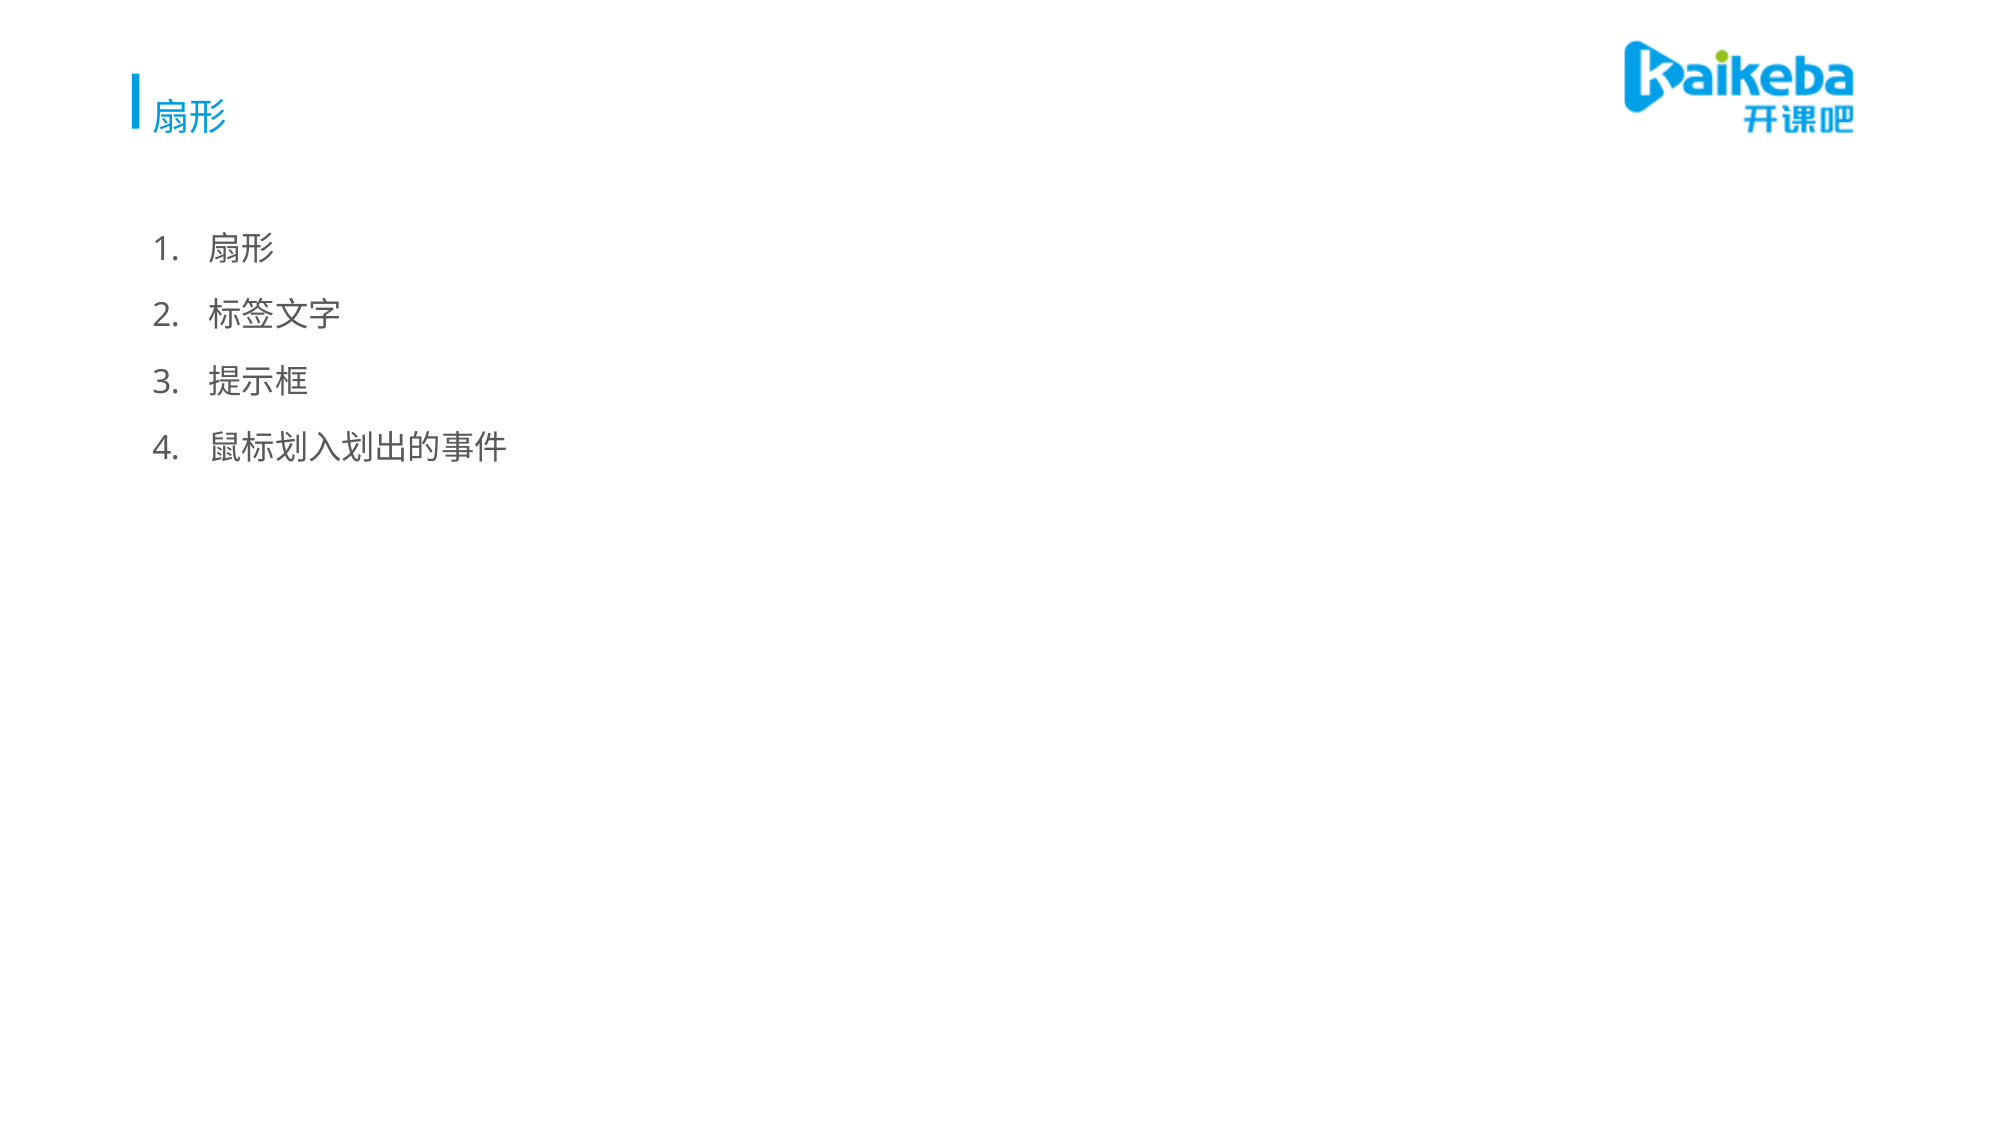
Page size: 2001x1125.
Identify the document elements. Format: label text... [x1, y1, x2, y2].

list 扇形 标签文字 提示框 鼠标划入划出的事件 [137, 199, 1863, 1014]
title 扇形 [137, 59, 1863, 148]
picture [1640, 50, 1650, 59]
picture [1612, 31, 1866, 143]
